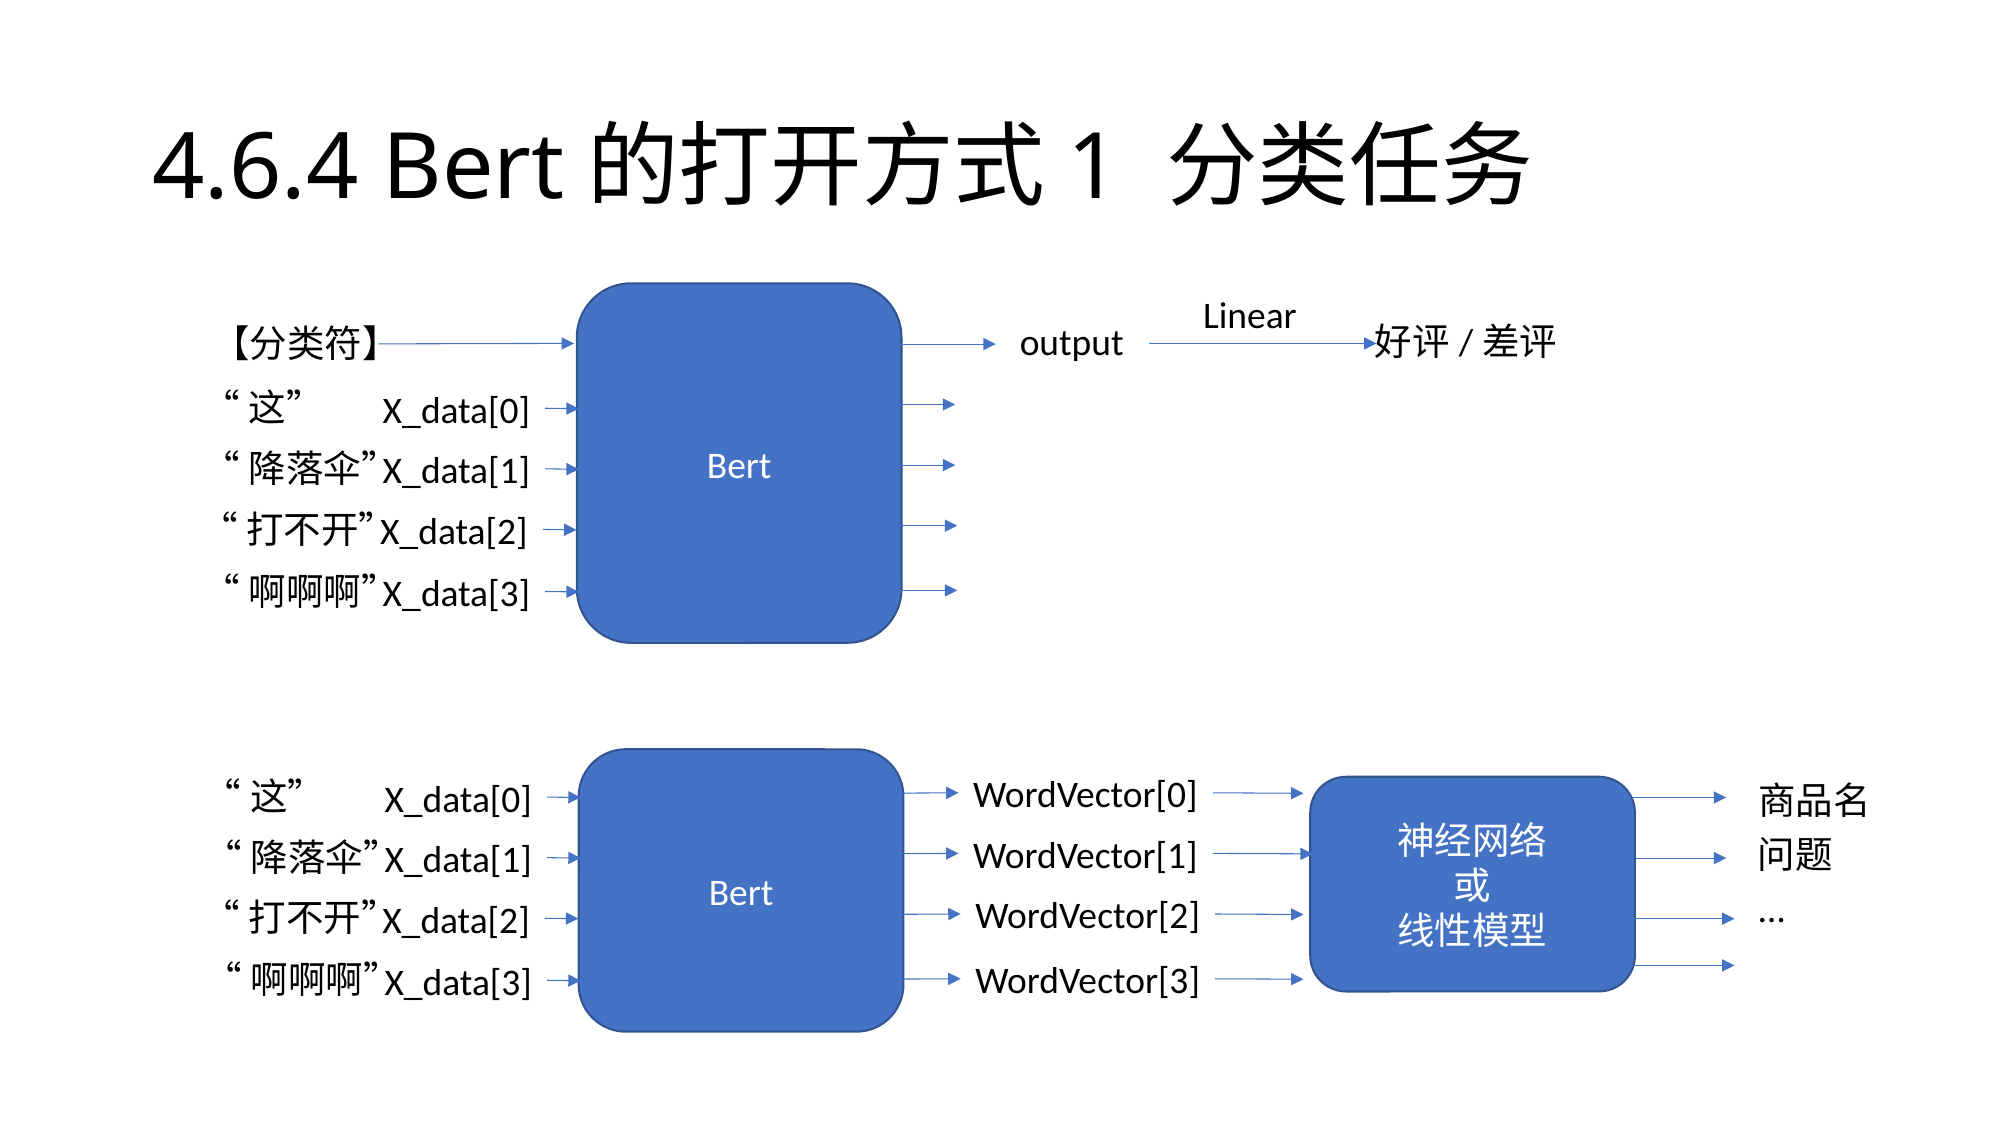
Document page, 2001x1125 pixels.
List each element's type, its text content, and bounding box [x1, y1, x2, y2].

text_box X_data[0] [369, 767, 548, 827]
text_box X_data[3] [369, 950, 548, 1011]
text_box Linear [1188, 283, 1312, 343]
text_box “降落伞” [187, 437, 414, 498]
text_box output [1005, 310, 1139, 371]
text_box “啊啊啊” [187, 560, 414, 620]
text_box “打不开” [187, 887, 414, 947]
text_box X_data[1] [367, 438, 546, 499]
text_box “啊啊啊” [189, 949, 416, 1009]
text_box WordVector[1] [958, 823, 1213, 884]
text_box “打不开” [185, 498, 412, 558]
text_box X_data[1] [369, 827, 548, 888]
text_box WordVector[0] [958, 762, 1213, 823]
text_box X_data[3] [367, 561, 546, 622]
text_box 【分类符】 [197, 312, 415, 372]
text_box Bert [577, 748, 905, 1033]
text_box … [1744, 877, 1800, 938]
text_box 好评/差评 [1360, 310, 1573, 371]
text_box WordVector[3] [960, 948, 1216, 1009]
text_box 神经网络 或 线性模型 [1309, 775, 1636, 993]
text_box Bert [575, 282, 903, 644]
text_box “降落伞” [189, 826, 416, 887]
text_box X_data[2] [367, 888, 545, 949]
text_box “这” [189, 765, 341, 826]
text_box X_data[2] [365, 499, 543, 560]
text_box 商品名 [1743, 769, 1886, 830]
text_box X_data[0] [367, 378, 546, 438]
text_box WordVector[2] [960, 884, 1216, 944]
text_box “这” [187, 377, 339, 437]
text_box 问题 [1743, 823, 1848, 884]
title 4.6.4 Bert的打开方式1 分类任务 [137, 59, 1863, 278]
